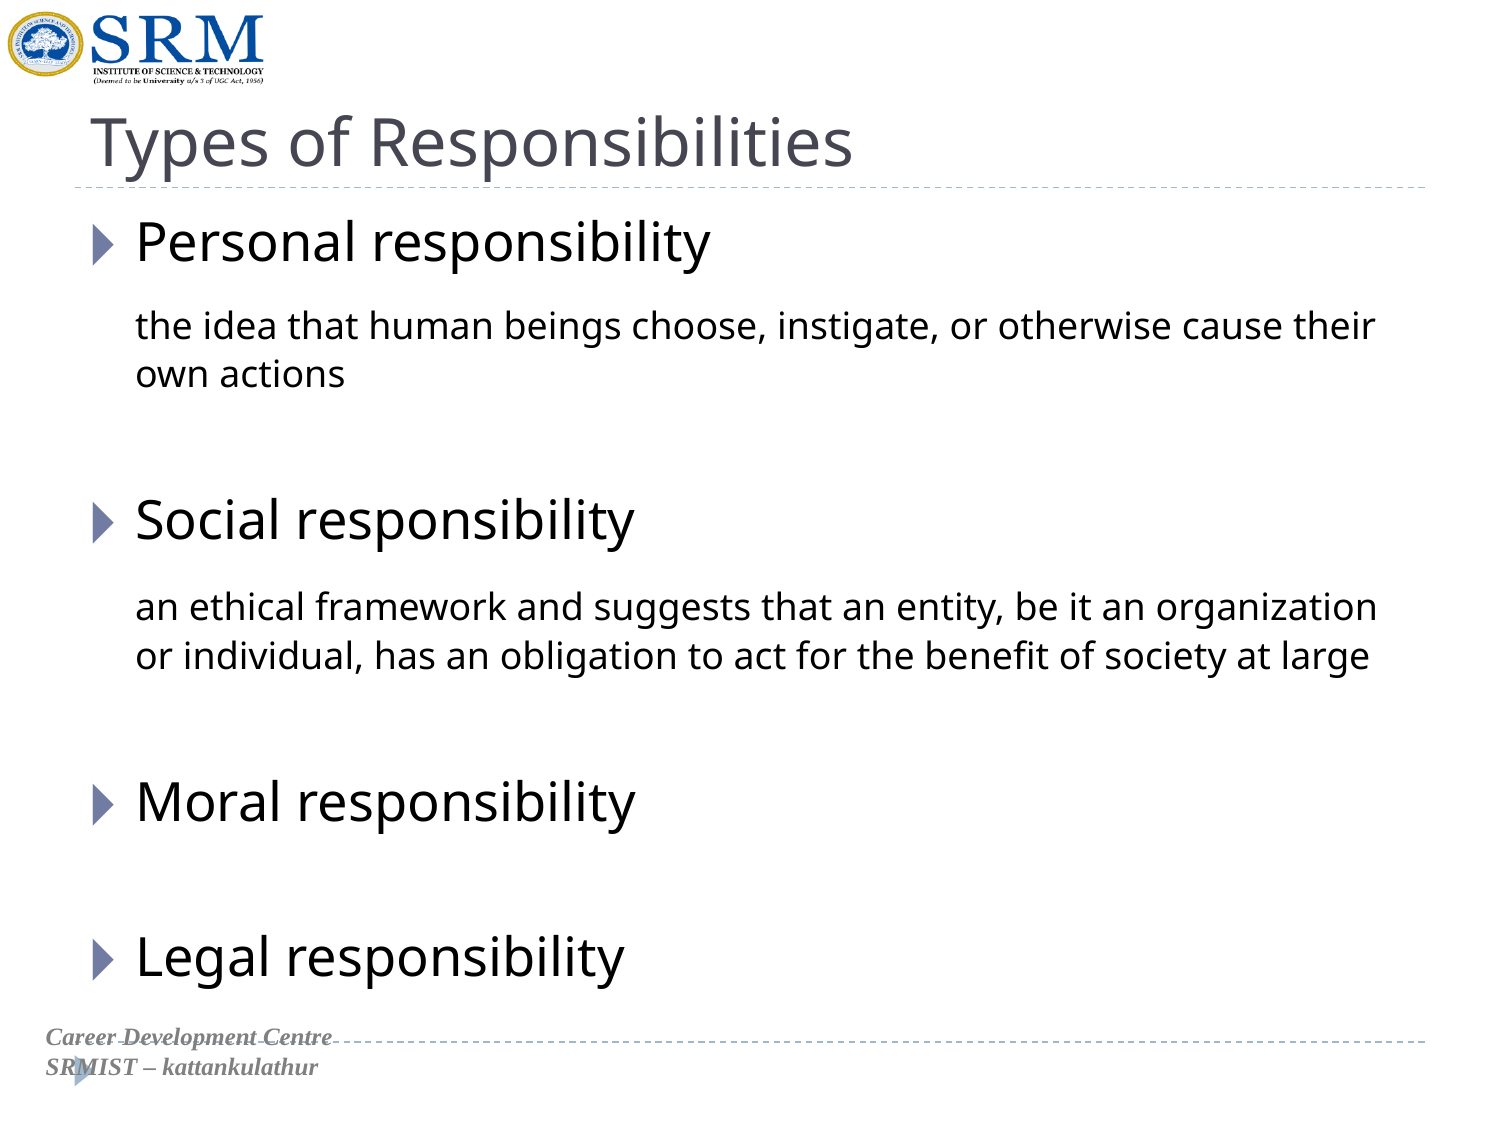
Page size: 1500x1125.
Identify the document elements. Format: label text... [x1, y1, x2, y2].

title Types of Responsibilities [75, 24, 1425, 188]
text_box Career Development Centre SRMIST – kattankulathur [30, 1013, 356, 1088]
list Personal responsibility the idea that human beings choose, instigate, or otherwise cause their own actions Social responsibility an ethical framework and suggests that an entity, be it an organization or individual, has an obligation to act for the benefit of society at large Moral responsibility Legal responsibility [75, 200, 1425, 1010]
picture [4, 8, 268, 85]
